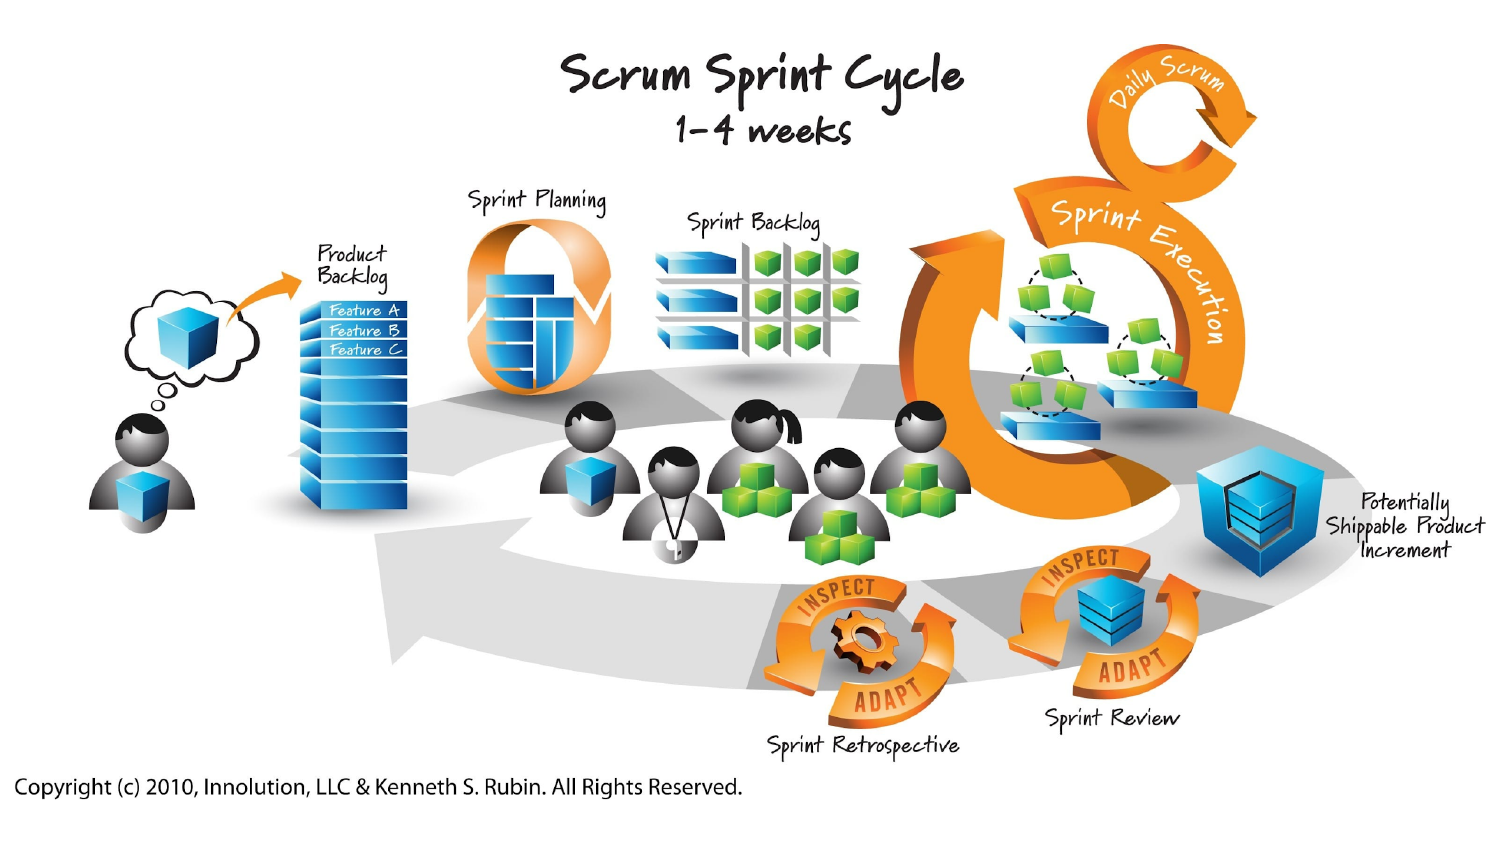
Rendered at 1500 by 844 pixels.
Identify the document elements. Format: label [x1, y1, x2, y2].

picture [14, 43, 1486, 800]
